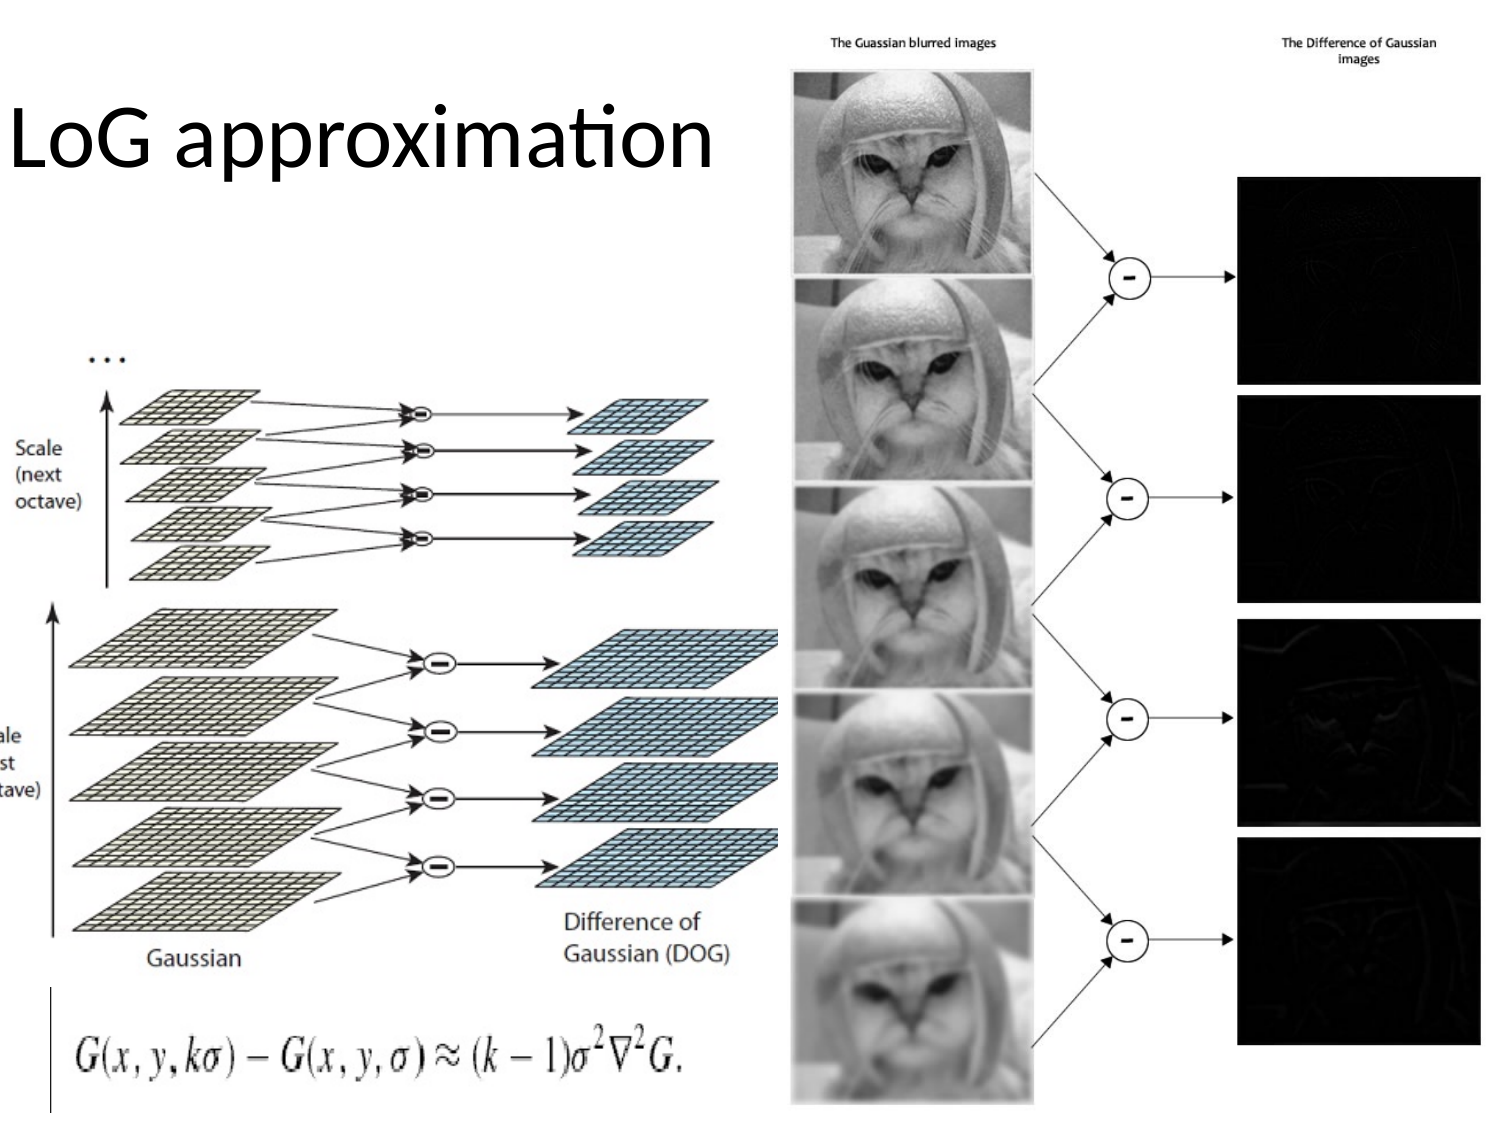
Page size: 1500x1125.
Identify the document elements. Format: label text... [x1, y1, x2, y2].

title LoG approximation [0, 37, 772, 225]
picture [0, 0, 1500, 1125]
picture [49, 987, 701, 1113]
